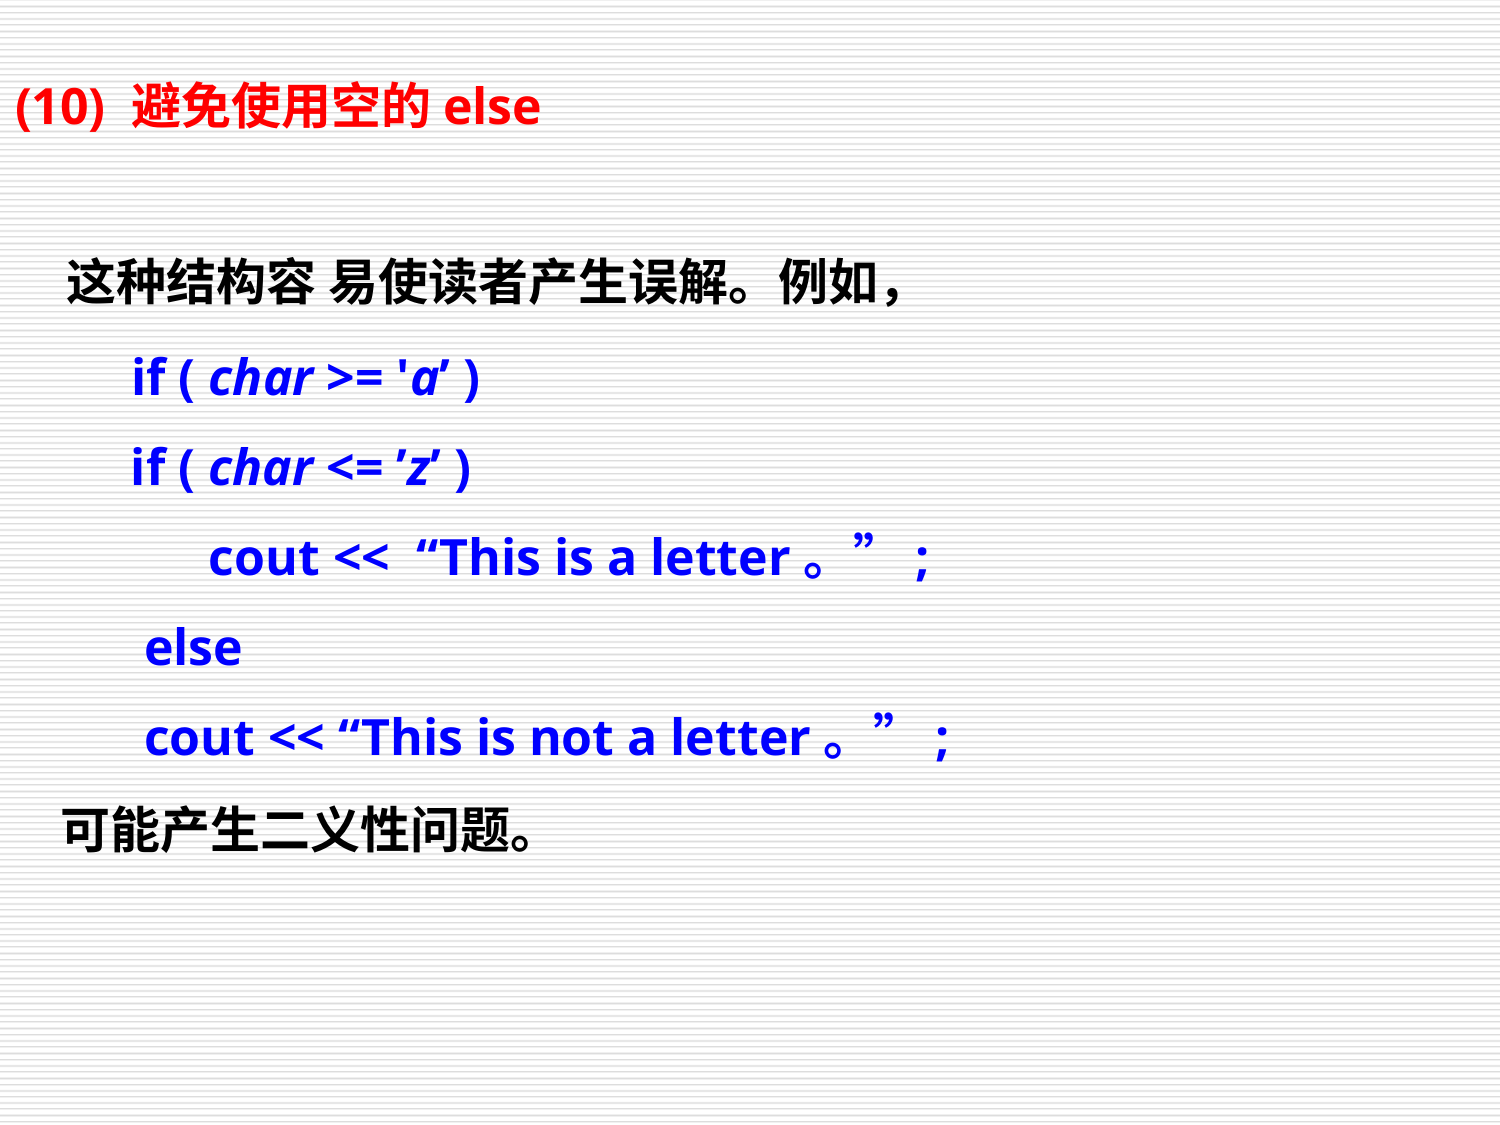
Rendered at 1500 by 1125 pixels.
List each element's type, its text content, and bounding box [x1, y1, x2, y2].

text_box (10) 避免使用空的else [0, 0, 1500, 208]
picture [0, 208, 1500, 1125]
text_box 这种结构容 易使读者产生误解。例如， if ( char >= 'a’ ) if ( char <= ’z’ ) cout << “This is a letter。”; else cout << “This is not a letter。”; 可能产生二义性问题。 [0, 193, 1425, 962]
